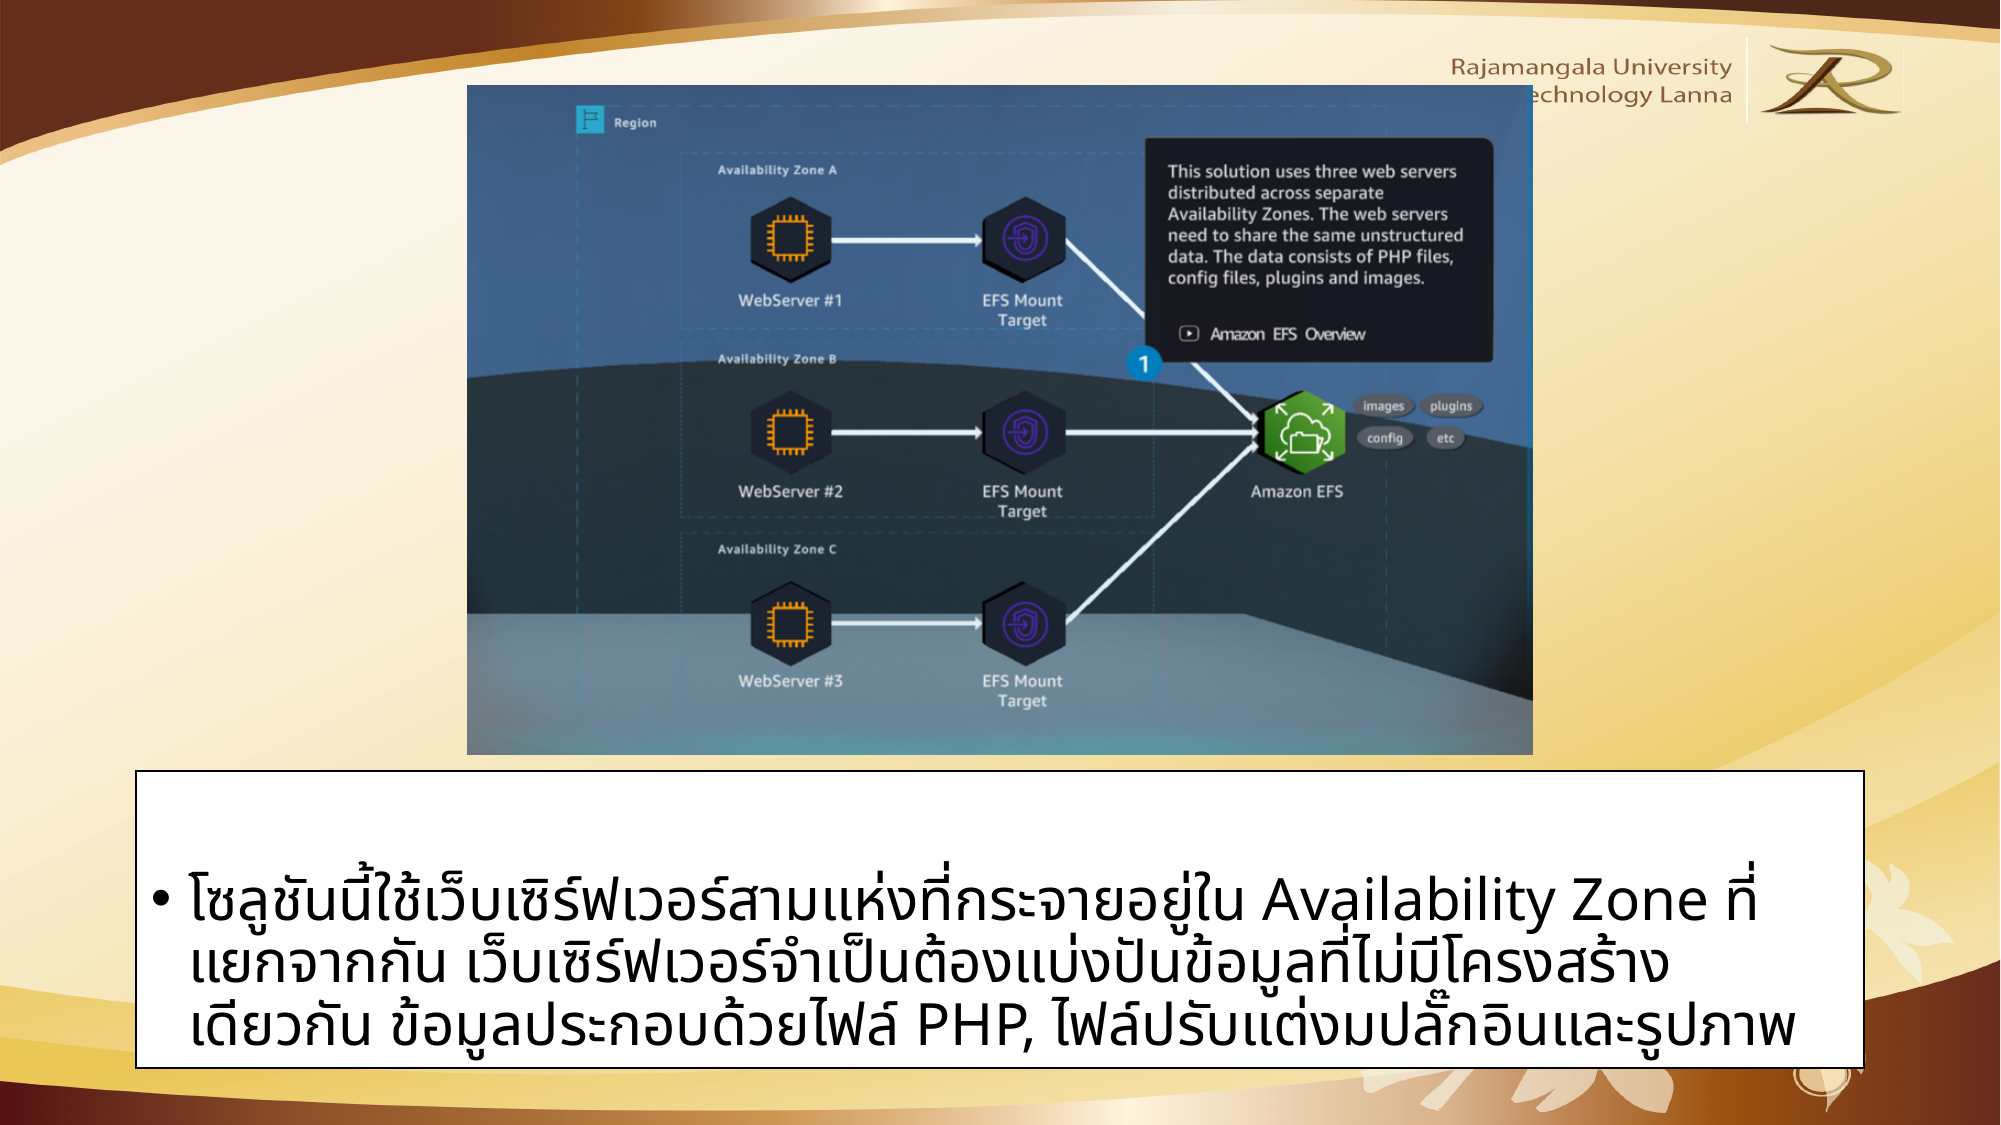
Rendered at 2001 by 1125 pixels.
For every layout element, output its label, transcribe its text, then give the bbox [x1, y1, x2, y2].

list โซลูชันนี้ใช้เว็บเซิร์ฟเวอร์สามแห่งที่กระจายอยู่ใน Availability Zone ที่แยกจากกัน เว็บเซิร์ฟเวอร์จำเป็นต้องแบ่งปันข้อมูลที่ไม่มีโครงสร้างเดียวกัน ข้อมูลประกอบด้วยไฟล์ PHP, ไฟล์ปรับแต่งมปลั๊กอินและรูปภาพ [135, 770, 1865, 1069]
picture [0, 0, 2001, 1125]
